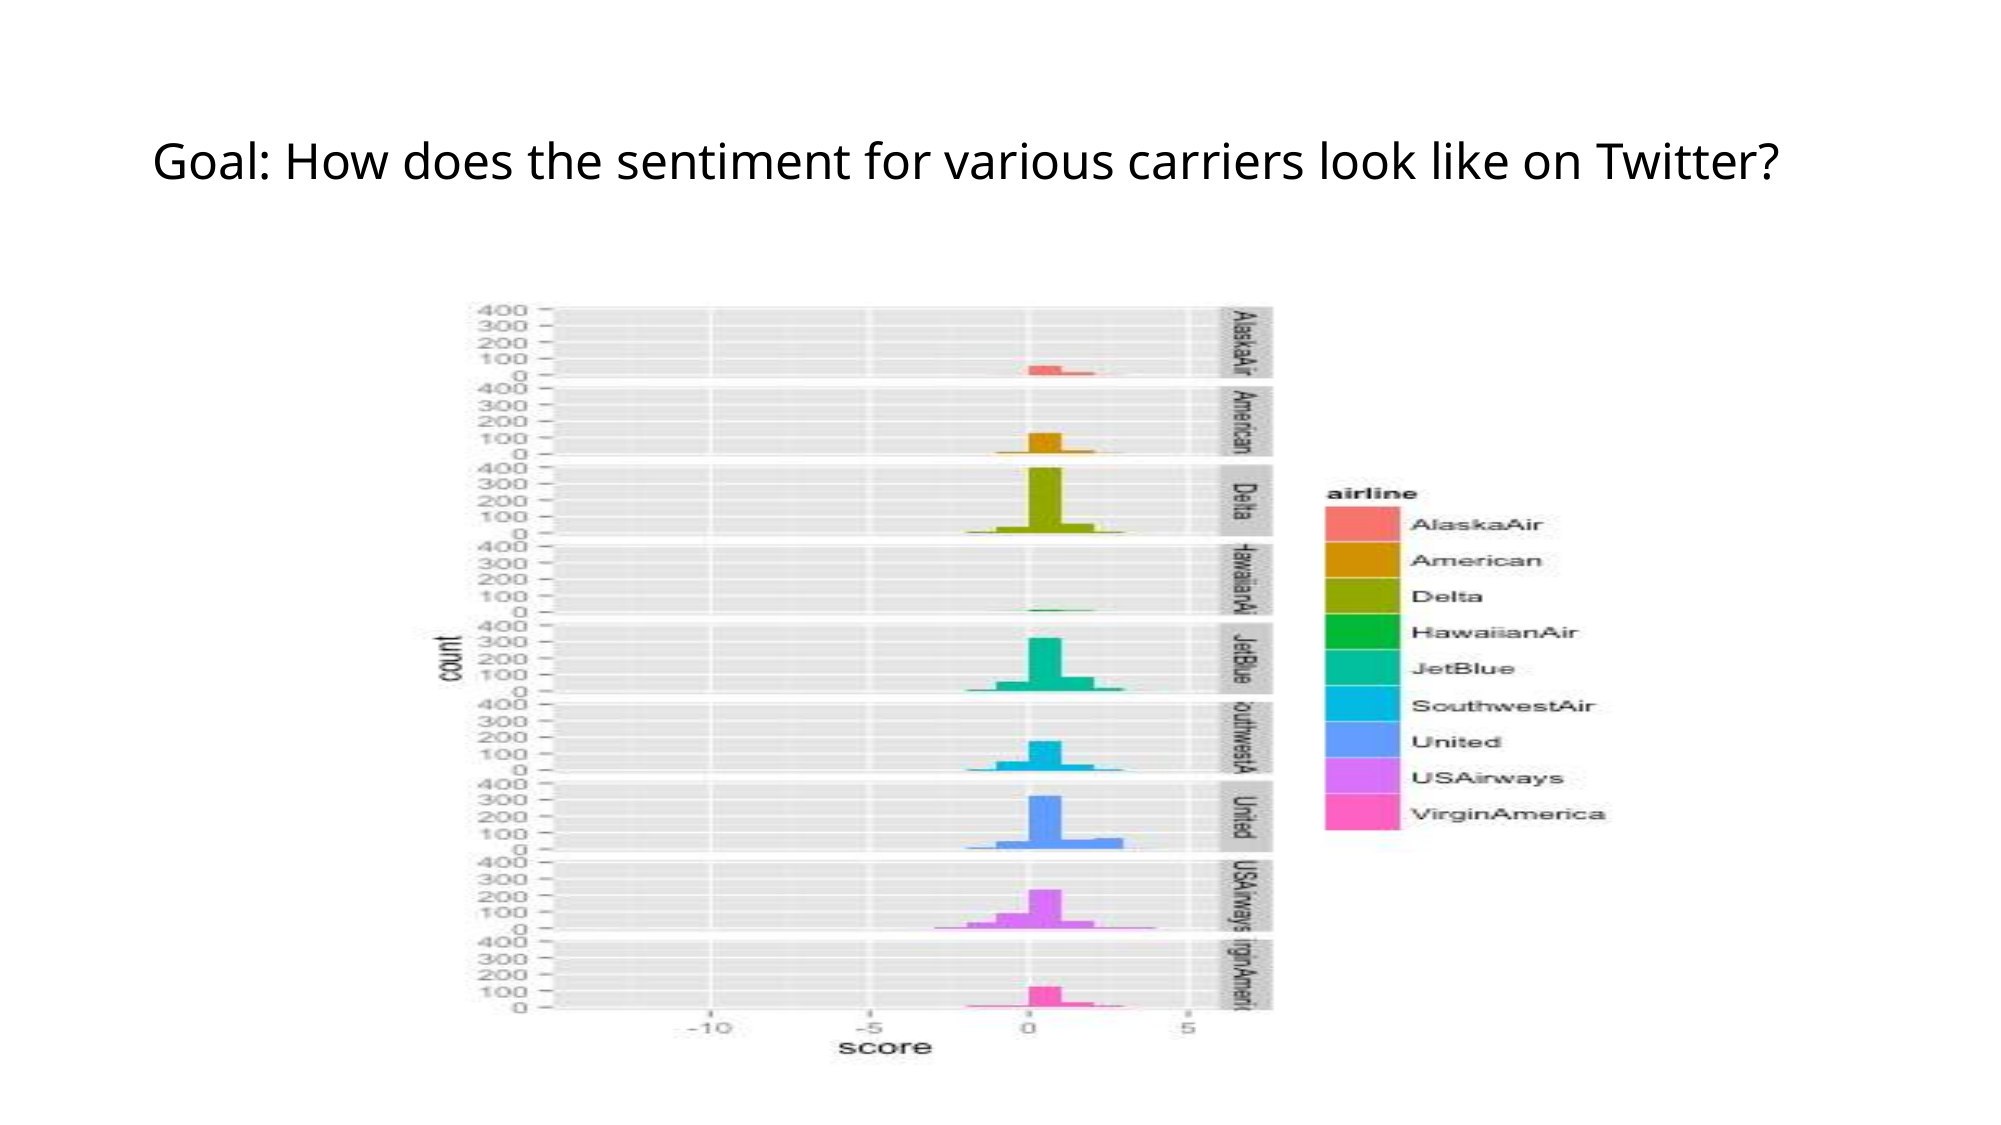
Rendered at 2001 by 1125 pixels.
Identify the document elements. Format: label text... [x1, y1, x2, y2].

title Goal: How does the sentiment for various carriers look like on Twitter? [137, 57, 1863, 276]
picture [388, 277, 1724, 1076]
